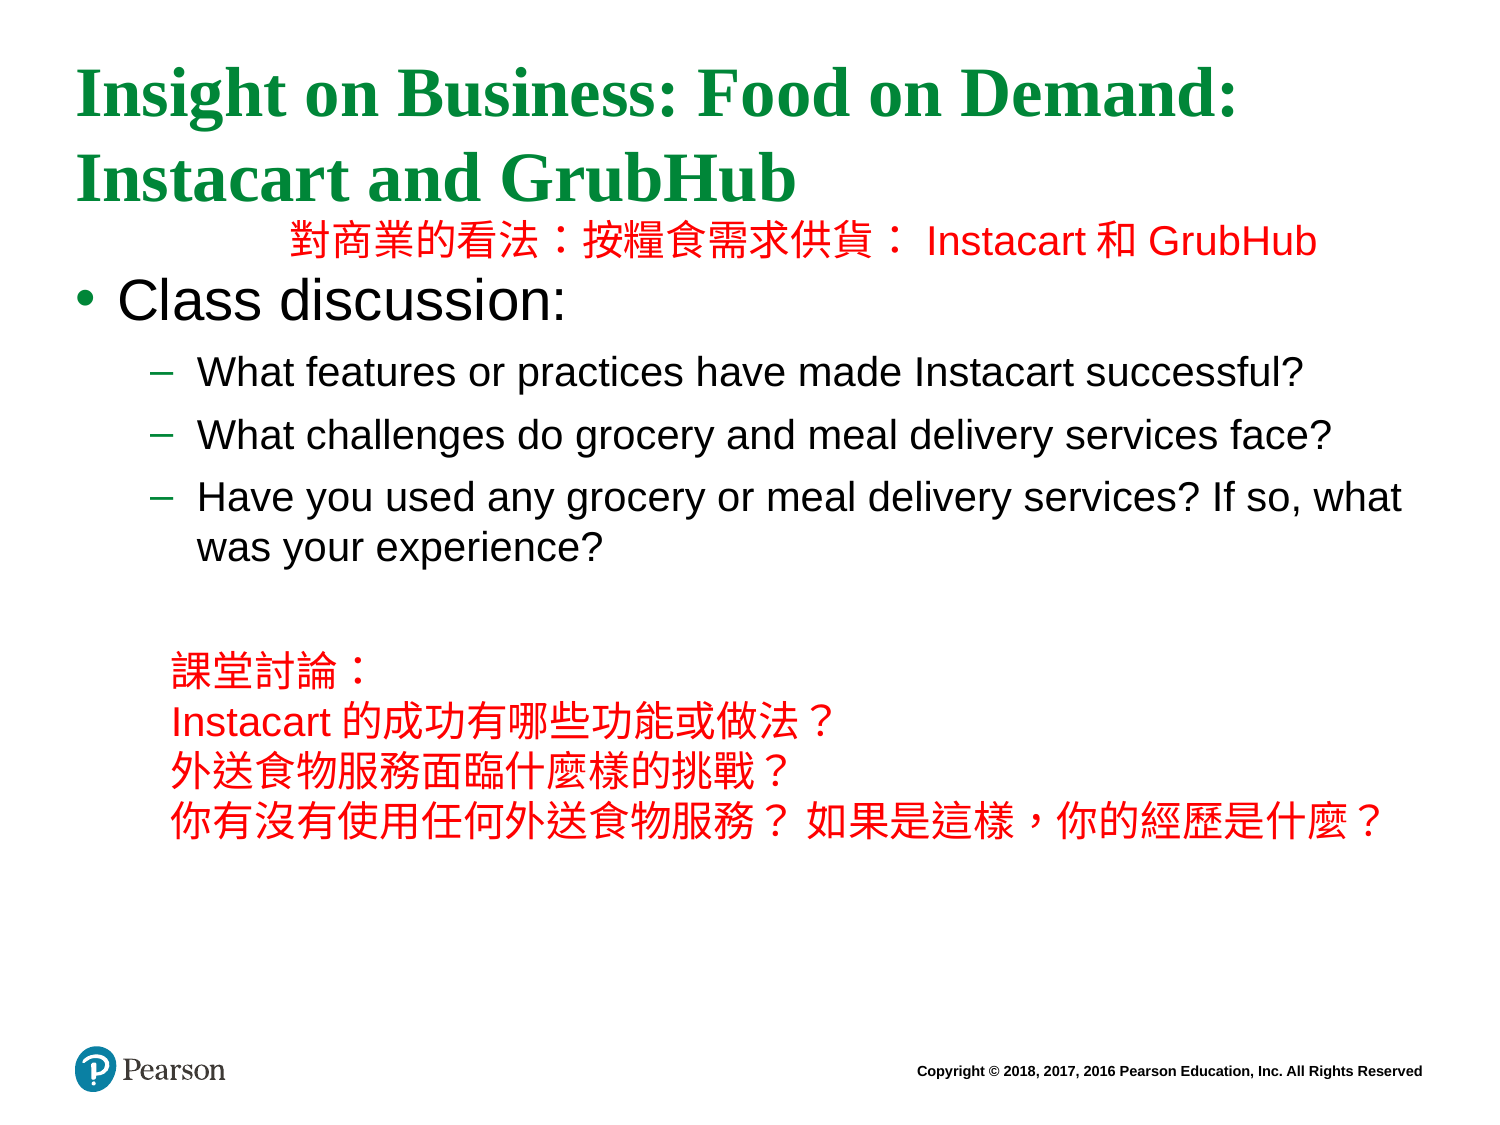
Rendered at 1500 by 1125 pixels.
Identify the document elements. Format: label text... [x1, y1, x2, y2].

list Class discussion: What features or practices have made Instacart successful? What challenges do grocery and meal delivery services face? Have you used any grocery or meal delivery services? If so, what was your experience? [75, 262, 1425, 613]
text_box 對商業的看法：按糧食需求供貨：Instacart和GrubHub [275, 206, 1412, 271]
text_box 課堂討論： Instacart的成功有哪些功能或做法？ 外送食物服務面臨什麼樣的挑戰？ 你有沒有使用任何外送食物服務？ 如果是這樣，你的經歷是什麼？ [156, 637, 1406, 853]
title Insight on Business: Food on Demand: Instacart and GrubHub [75, 35, 1425, 216]
